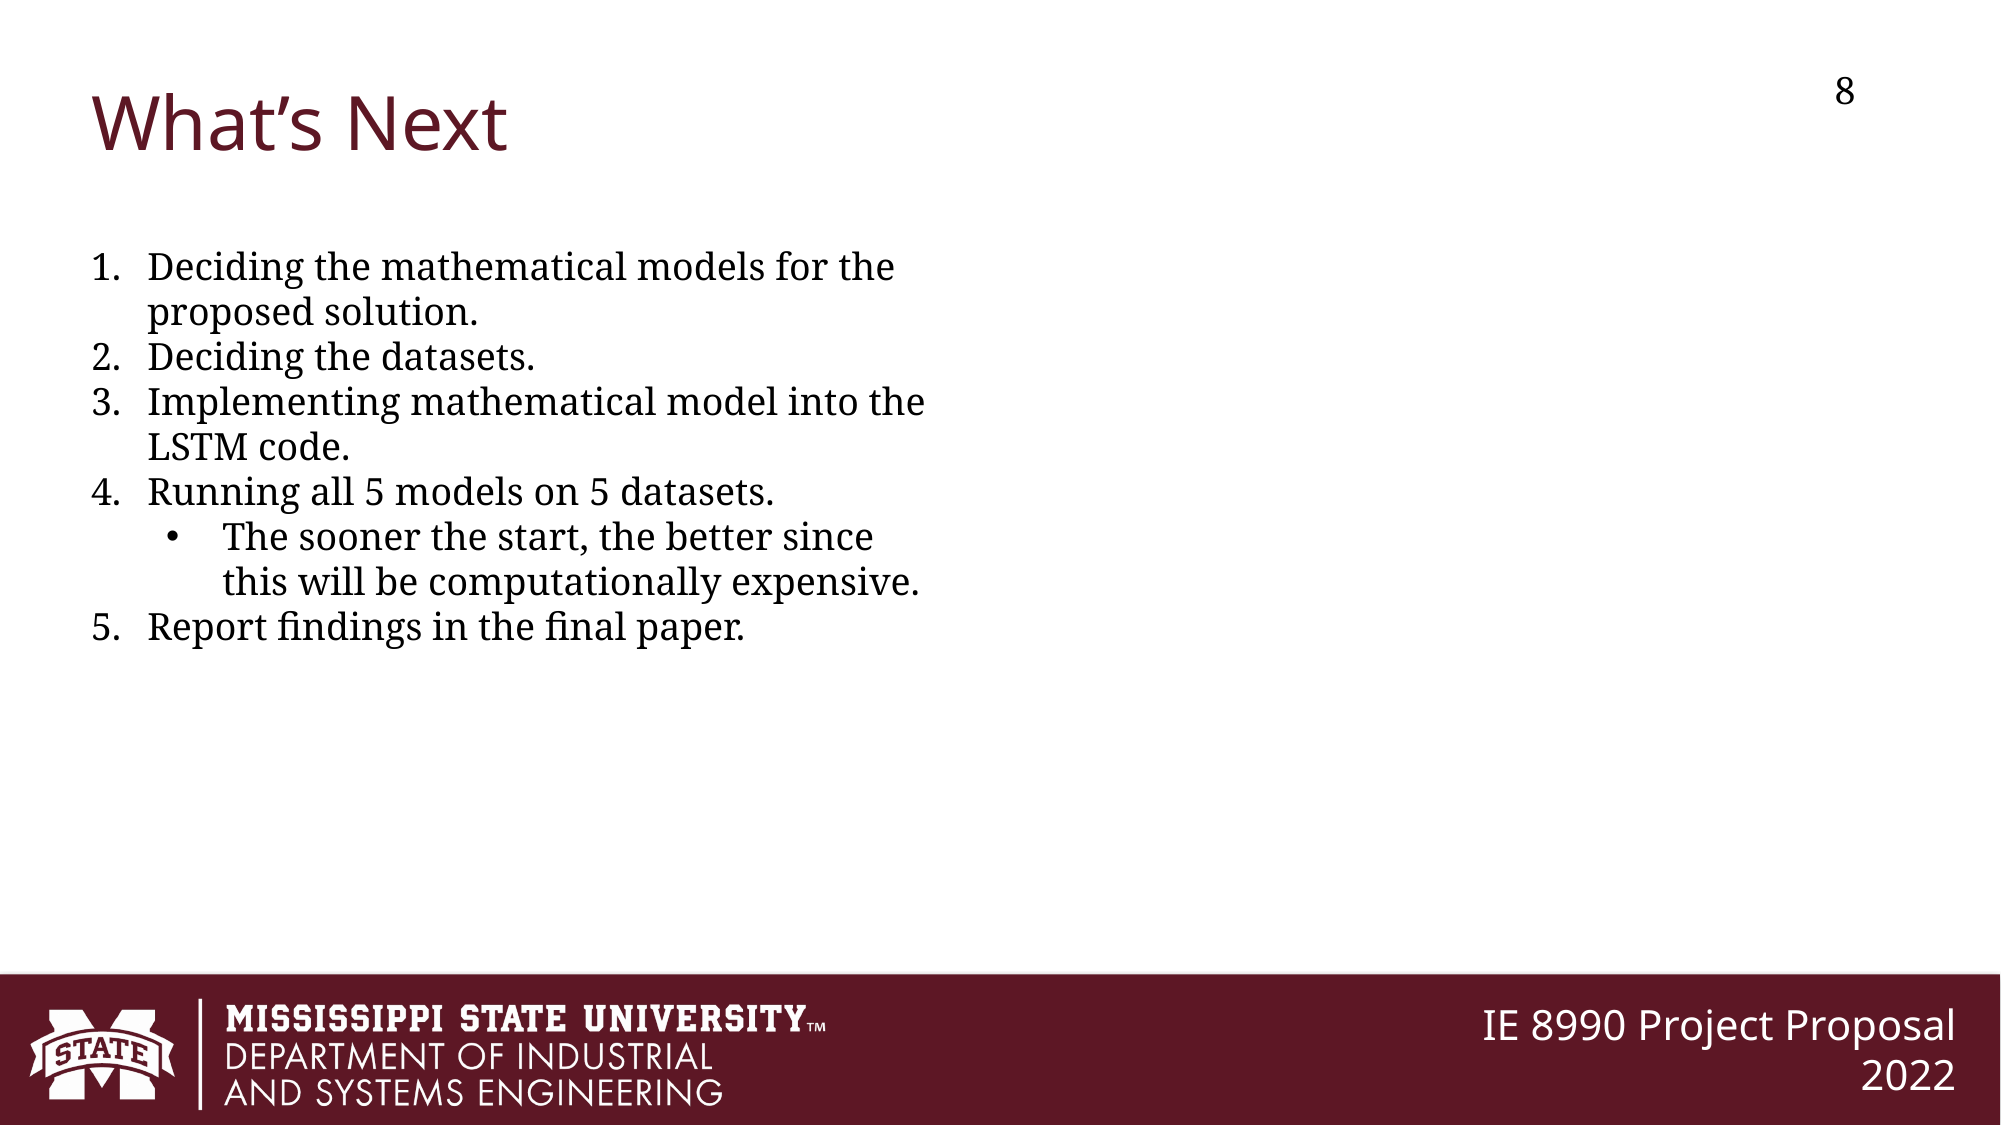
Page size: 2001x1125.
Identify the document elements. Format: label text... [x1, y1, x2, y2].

picture [0, 974, 847, 1125]
text_box What’s Next [76, 4, 2000, 236]
text_box Deciding the mathematical models for the proposed solution. Deciding the datasets. Implementing mathematical model into the LSTM code. Running all 5 models on 5 datasets. The sooner the start, the better since this will be computationally expensive. Report findings in the final paper. [76, 235, 958, 746]
text_box 8 [1819, 59, 1896, 120]
